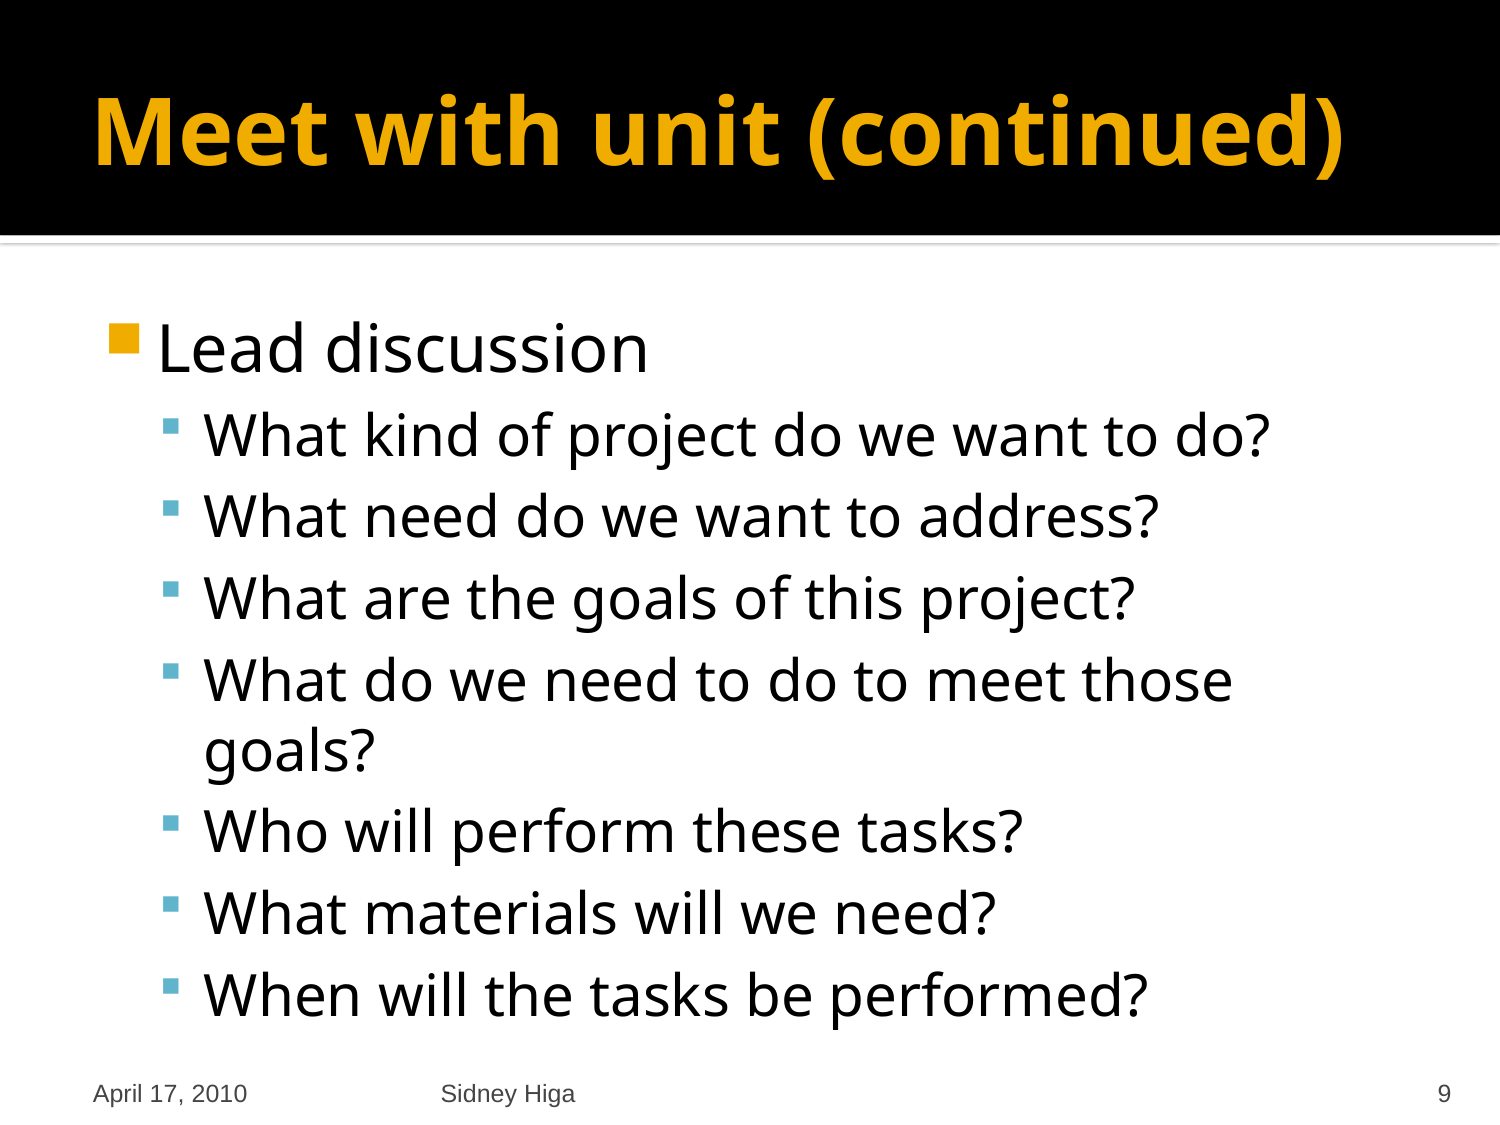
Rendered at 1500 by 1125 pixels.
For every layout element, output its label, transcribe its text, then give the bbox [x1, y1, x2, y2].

list Lead discussion What kind of project do we want to do? What need do we want to address? What are the goals of this project? What do we need to do to meet those goals? Who will perform these tasks? What materials will we need? When will the tasks be performed? [75, 291, 1425, 1050]
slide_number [75, 1062, 425, 1108]
title Meet with unit (continued) [75, 24, 1425, 231]
slide_number 9 [1345, 1062, 1467, 1108]
footer Sidney Higa [433, 1062, 1337, 1108]
